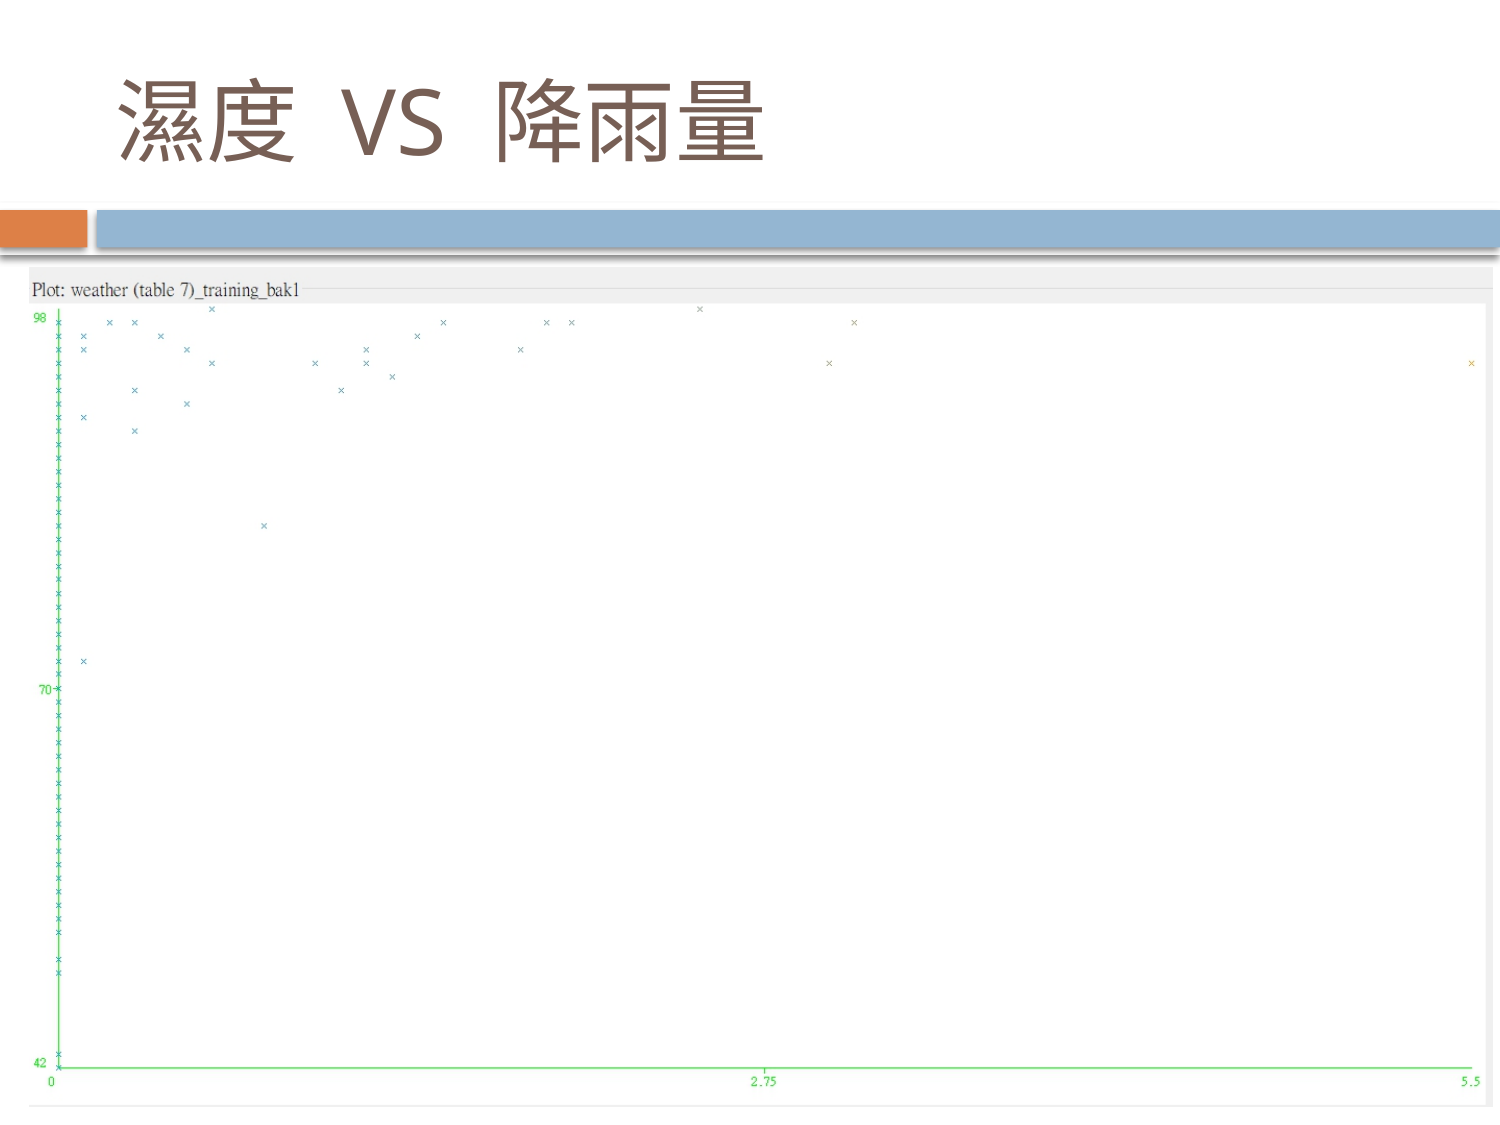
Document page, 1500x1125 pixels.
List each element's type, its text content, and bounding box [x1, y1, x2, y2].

picture [29, 266, 1493, 1108]
title 濕度 VS 降雨量 [100, 37, 1438, 200]
